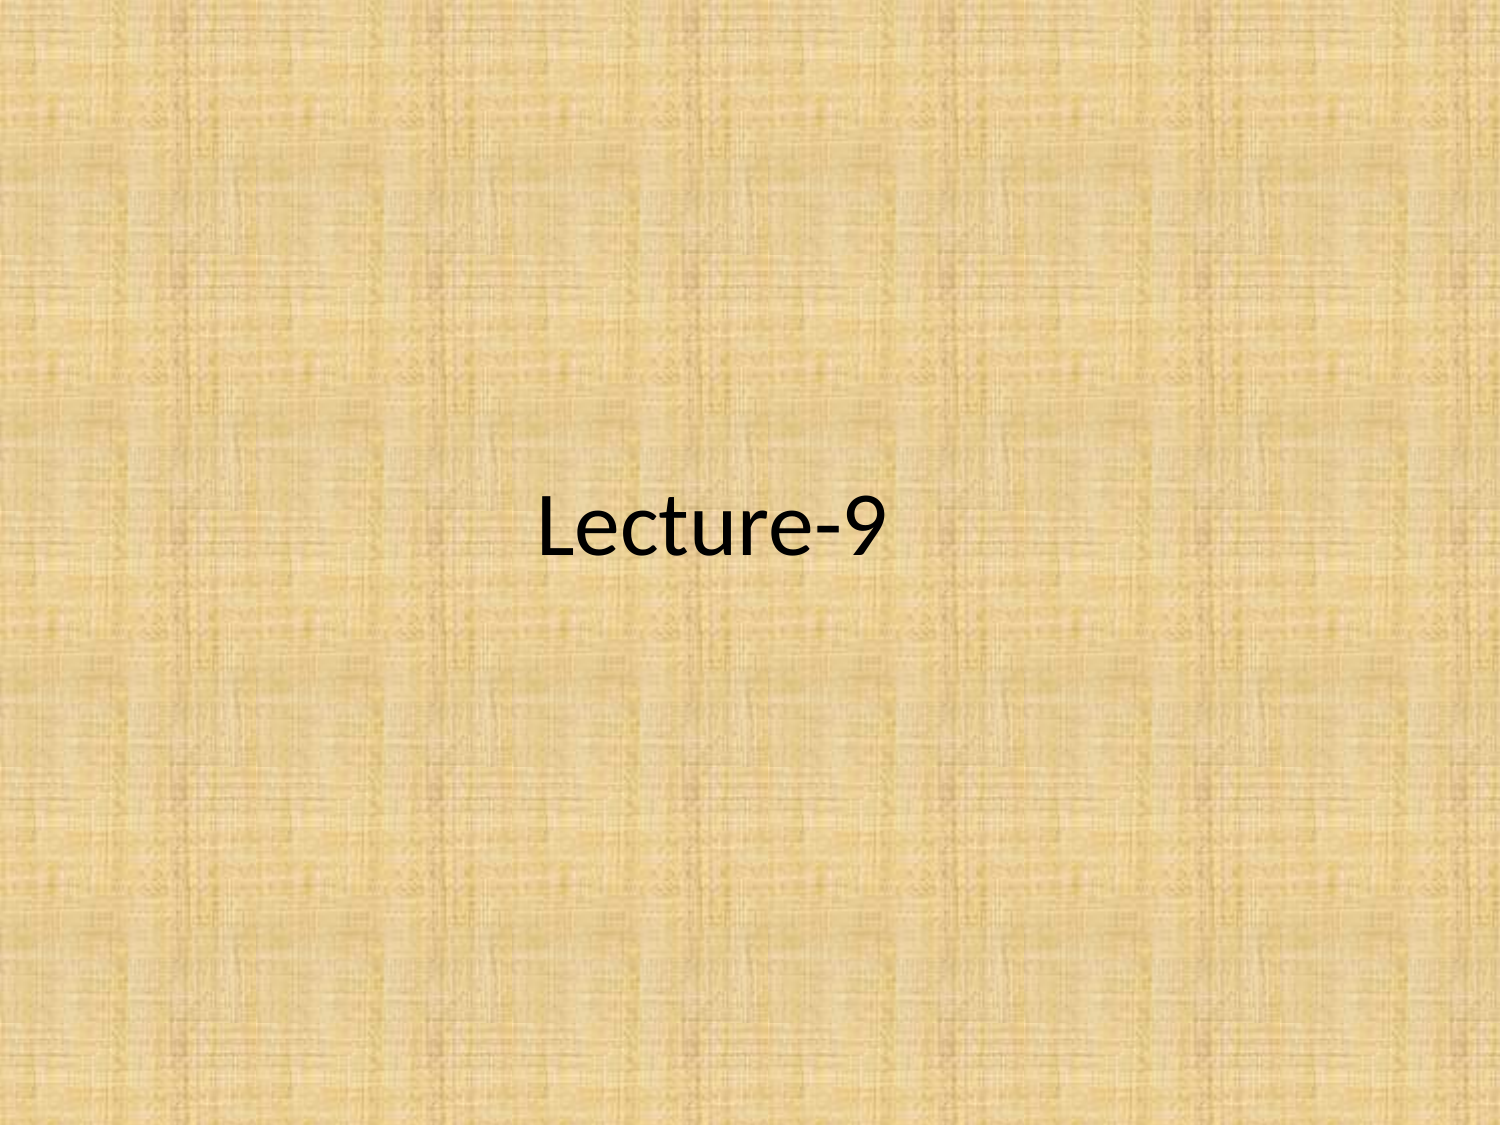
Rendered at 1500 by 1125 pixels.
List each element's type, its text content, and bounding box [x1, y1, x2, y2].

picture [0, 0, 1500, 1125]
title Lecture-9 [37, 425, 1388, 613]
